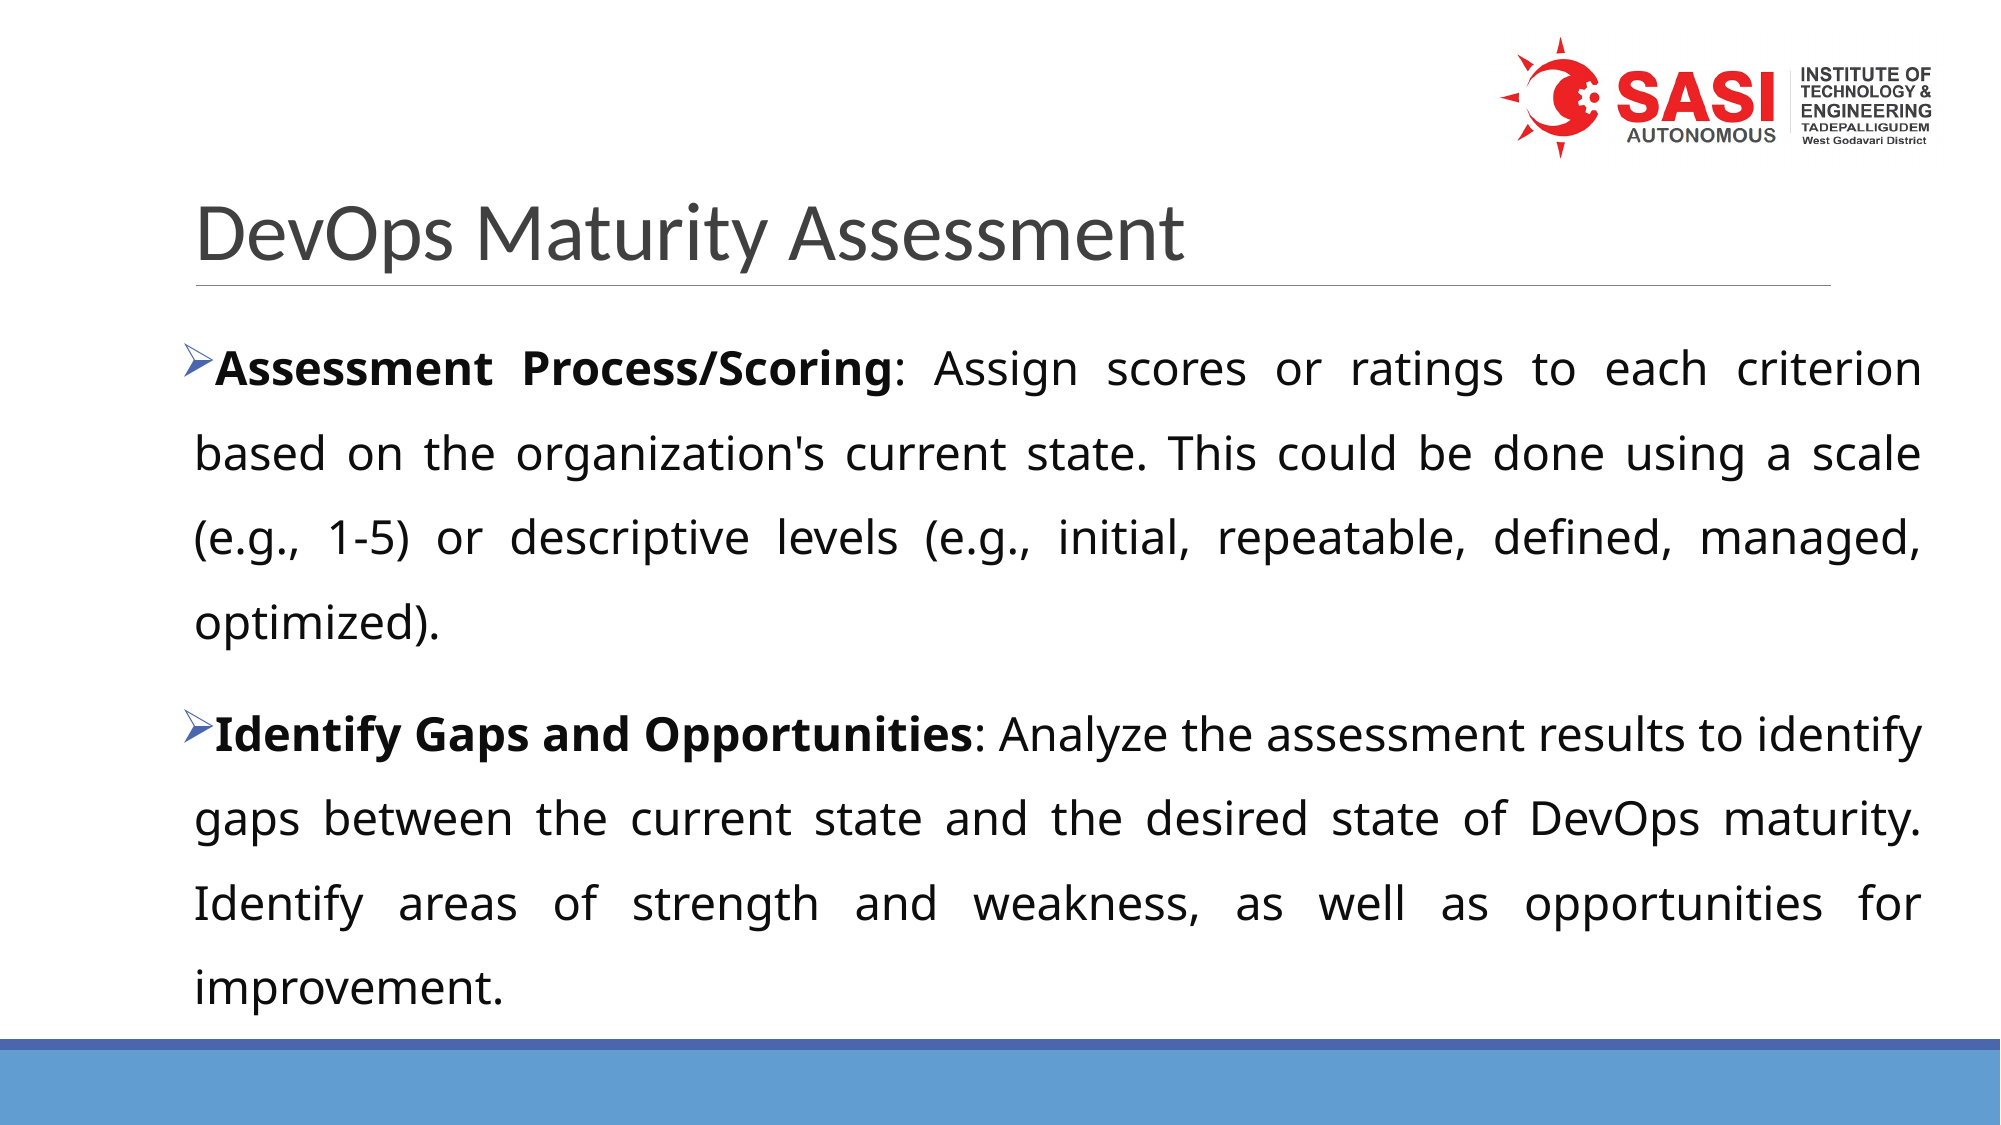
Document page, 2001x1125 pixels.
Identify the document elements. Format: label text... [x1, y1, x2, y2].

title DevOps Maturity Assessment [180, 47, 1830, 285]
picture [1487, 32, 1949, 170]
list Assessment Process/Scoring: Assign scores or ratings to each criterion based on the organization's current state. This could be done using a scale (e.g., 1-5) or descriptive levels (e.g., initial, repeatable, defined, managed, optimized). Identify Gaps and Opportunities: Analyze the assessment results to identify gaps between the current state and the desired state of DevOps maturity. Identify areas of strength and weakness, as well as opportunities for improvement. [180, 302, 1924, 1023]
